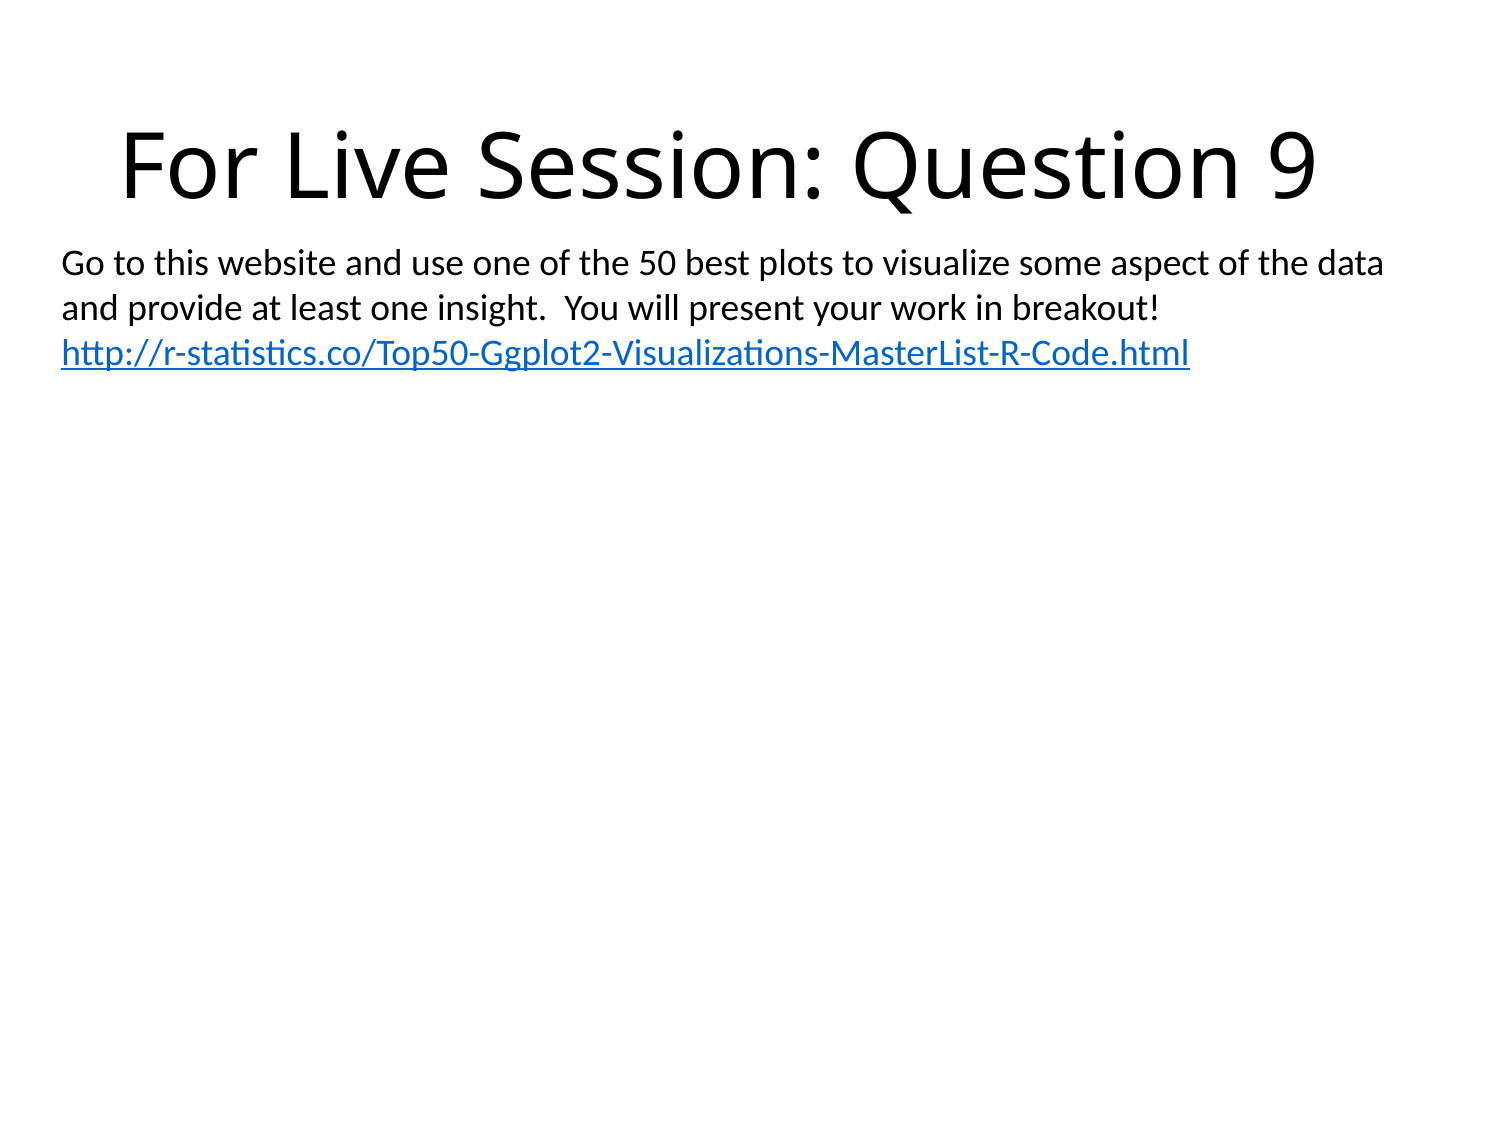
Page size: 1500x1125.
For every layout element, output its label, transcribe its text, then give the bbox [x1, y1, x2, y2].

text_box Go to this website and use one of the 50 best plots to visualize some aspect of the data and provide at least one insight. You will present your work in breakout! http://r-statistics.co/Top50-Ggplot2-Visualizations-MasterList-R-Code.html [46, 230, 1454, 381]
title For Live Session: Question 9 [103, 59, 1397, 230]
